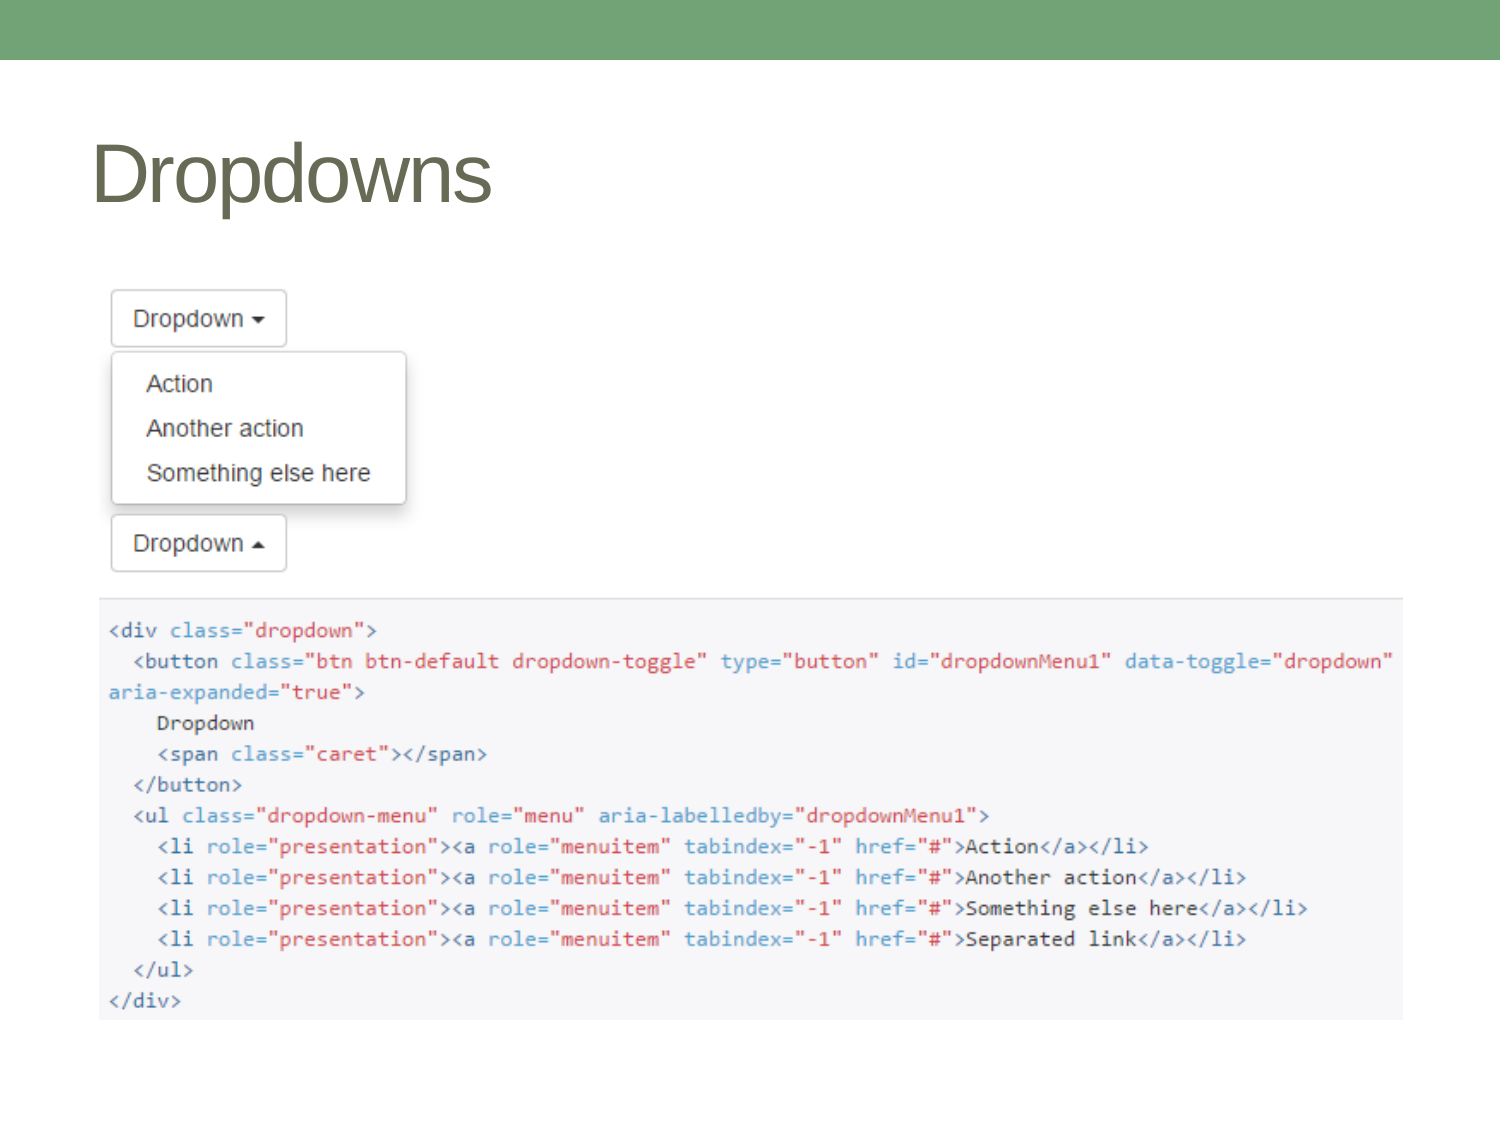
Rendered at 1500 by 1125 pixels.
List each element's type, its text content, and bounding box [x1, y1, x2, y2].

picture [99, 281, 1403, 1020]
title Dropdowns [75, 87, 1425, 250]
